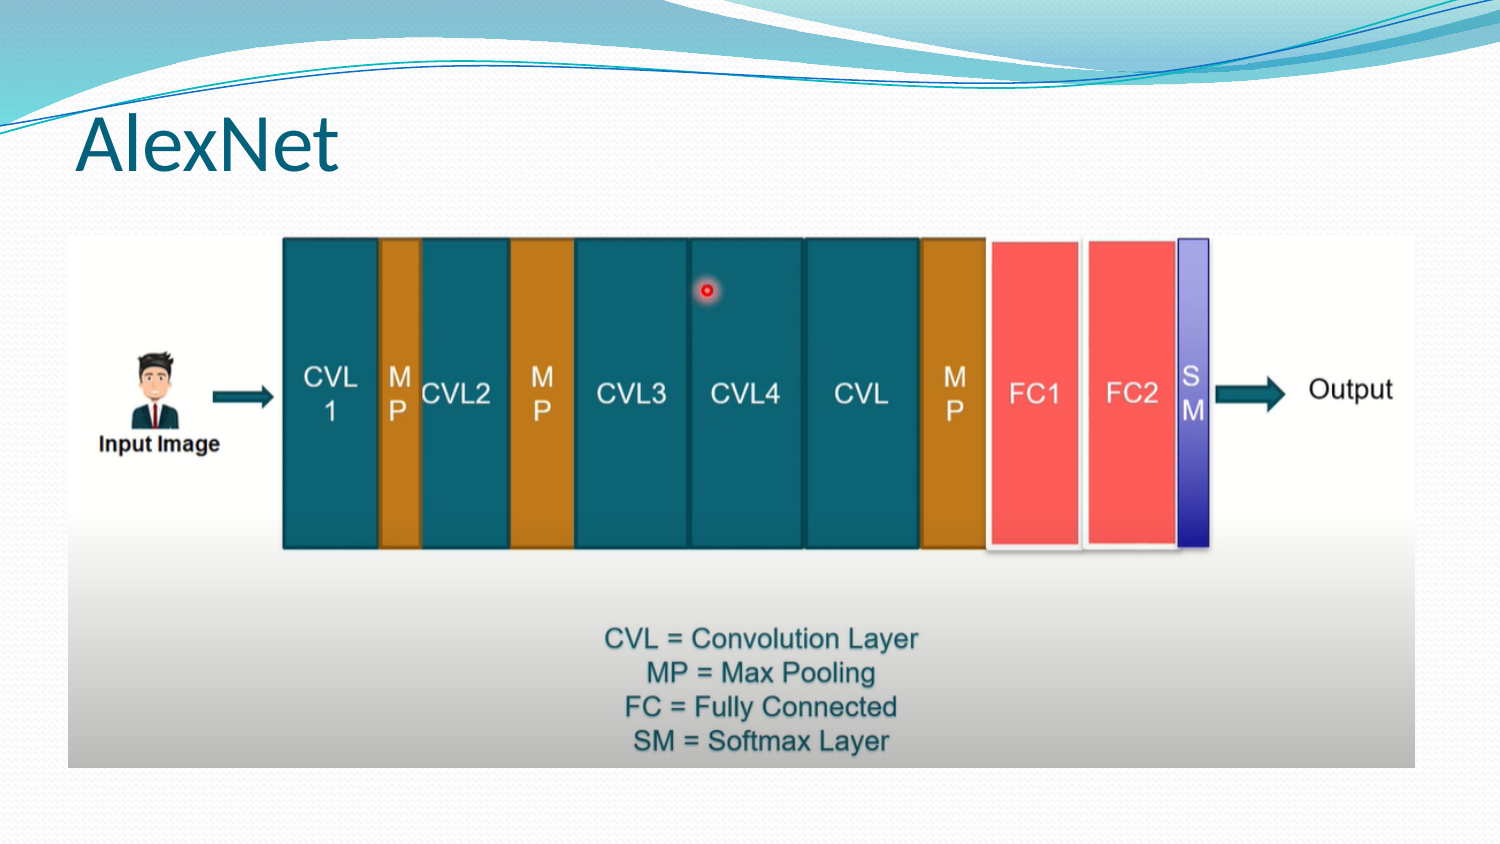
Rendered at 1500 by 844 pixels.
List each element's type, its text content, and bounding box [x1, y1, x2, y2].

picture [68, 235, 1415, 769]
title AlexNet [75, 47, 1425, 189]
